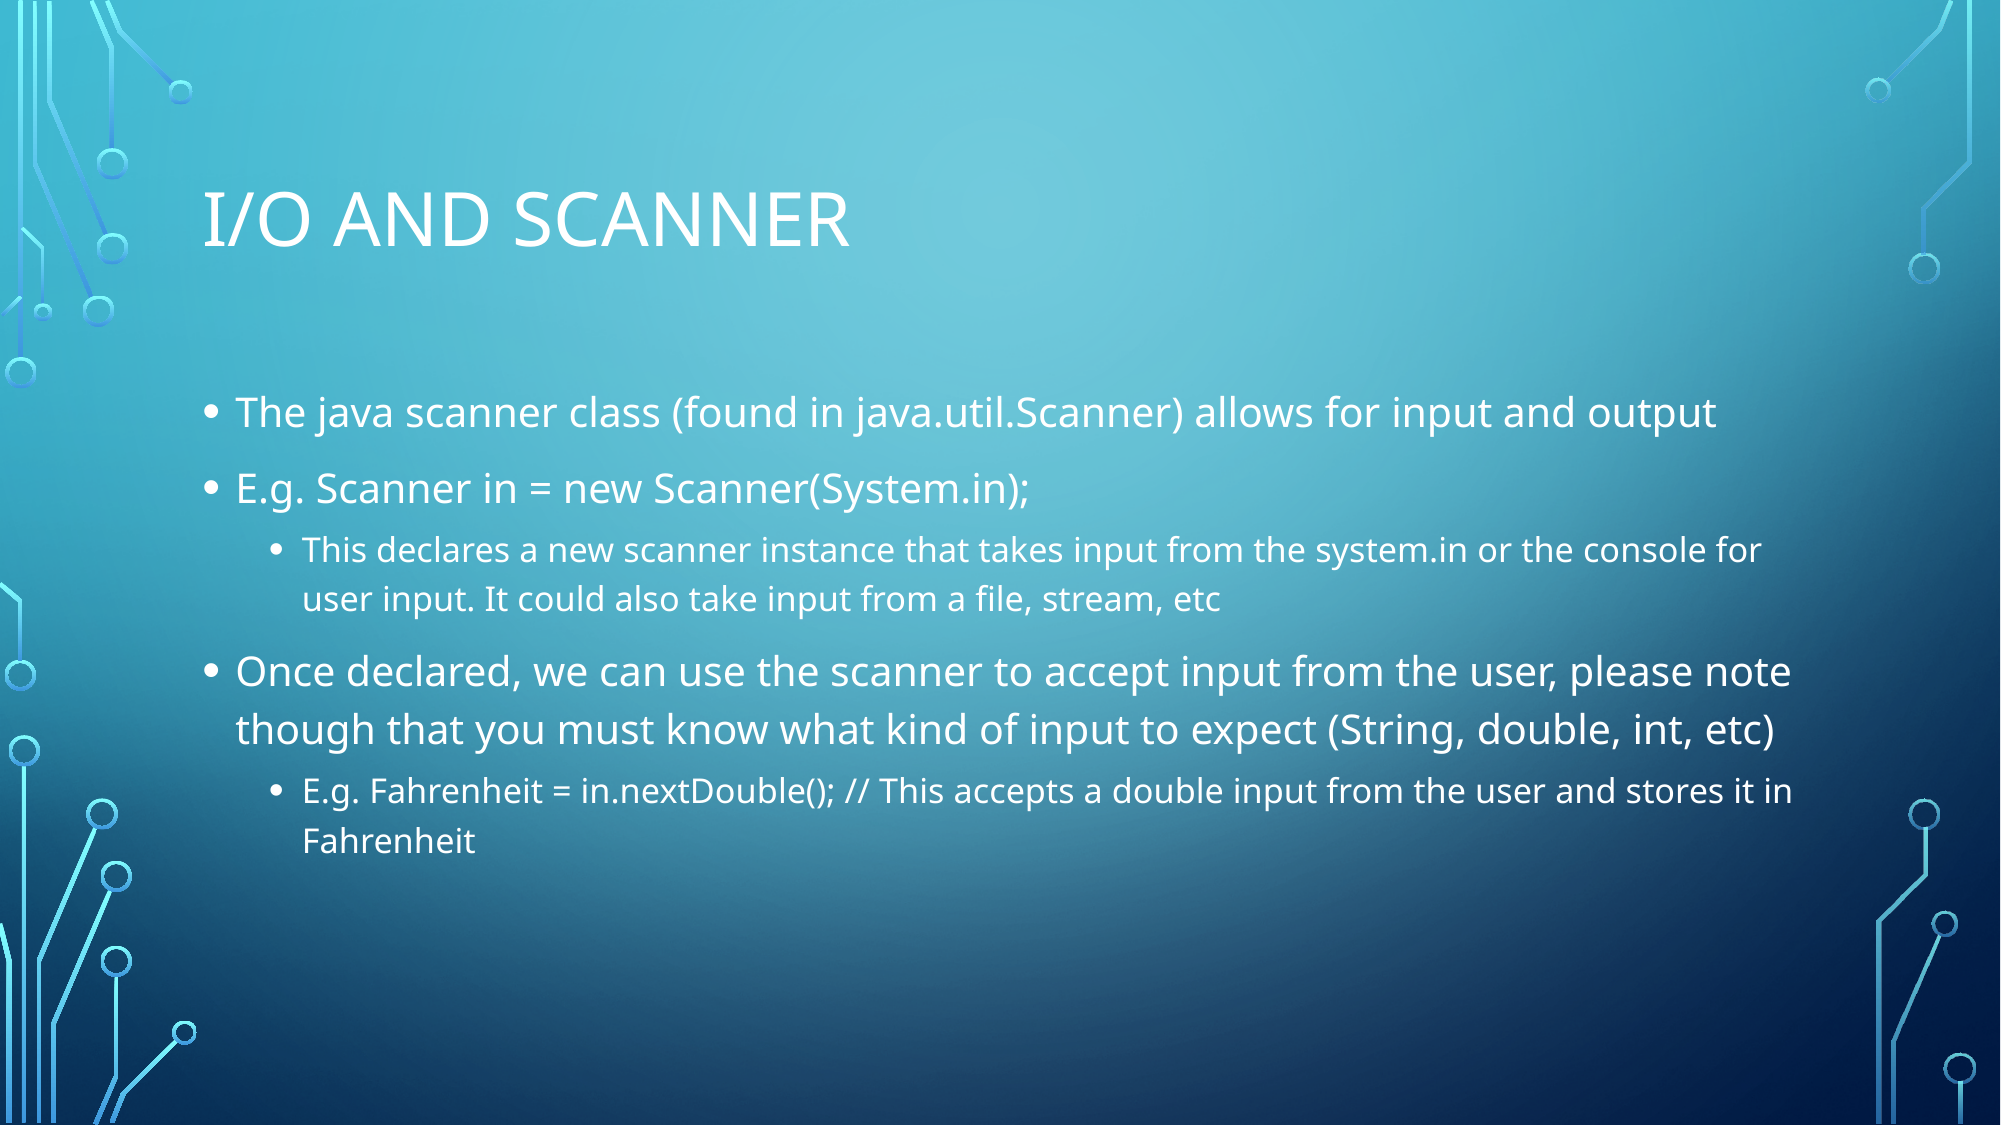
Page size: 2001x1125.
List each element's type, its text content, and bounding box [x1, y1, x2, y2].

list The java scanner class (found in java.util.Scanner) allows for input and output E.g. Scanner in = new Scanner(System.in); This declares a new scanner instance that takes input from the system.in or the console for user input. It could also take input from a file, stream, etc Once declared, we can use the scanner to accept input from the user, please note though that you must know what kind of input to expect (String, double, int, etc) E.g. Fahrenheit = in.nextDouble(); // This accepts a double input from the user and stores it in Fahrenheit [187, 369, 1813, 950]
title I/O and Scanner [187, 101, 1813, 344]
